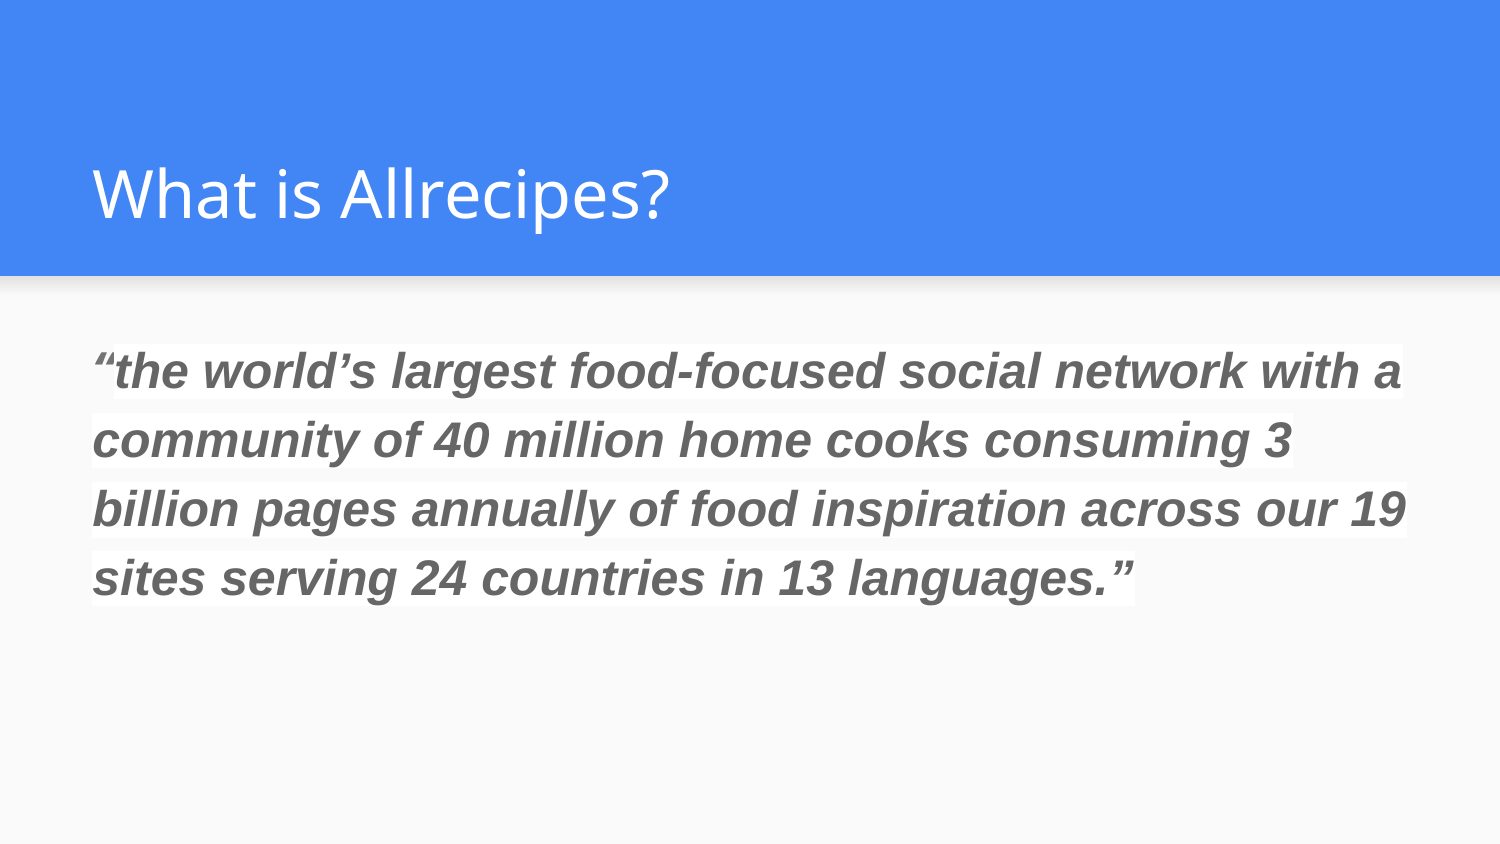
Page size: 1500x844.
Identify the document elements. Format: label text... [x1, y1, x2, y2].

title What is Allrecipes? [77, 121, 1427, 248]
list “the world’s largest food-focused social network with a community of 40 million home cooks consuming 3 billion pages annually of food inspiration across our 19 sites serving 24 countries in 13 languages.” [77, 314, 1427, 760]
